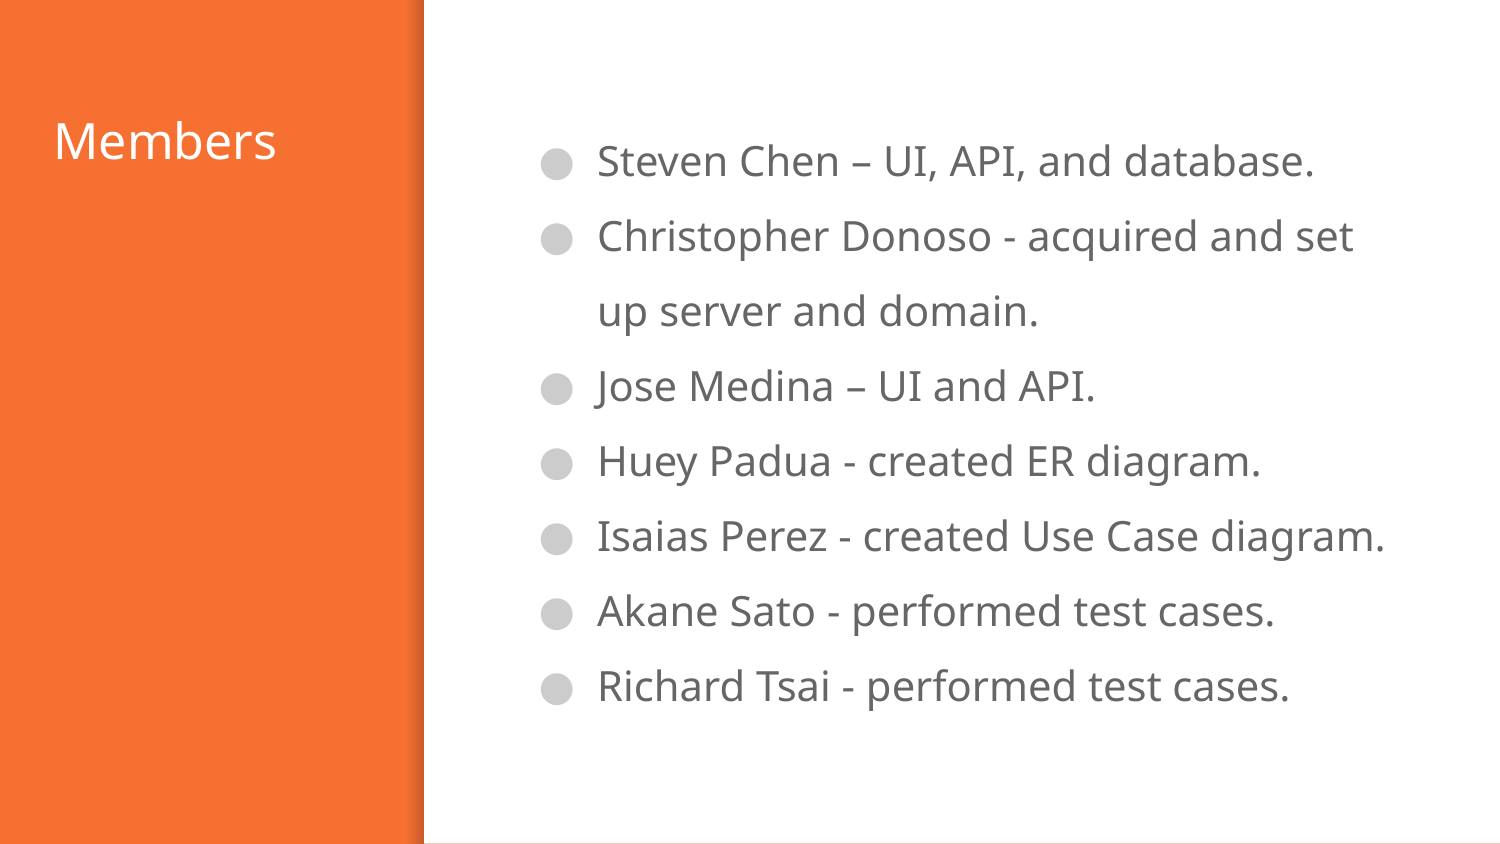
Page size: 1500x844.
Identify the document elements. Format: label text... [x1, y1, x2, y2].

title Members [38, 94, 375, 748]
list Steven Chen – UI, API, and database. Christopher Donoso - acquired and set up server and domain. Jose Medina – UI and API. Huey Padua - created ER diagram. Isaias Perez - created Use Case diagram. Akane Sato - performed test cases. Richard Tsai - performed test cases. [506, 94, 1425, 748]
